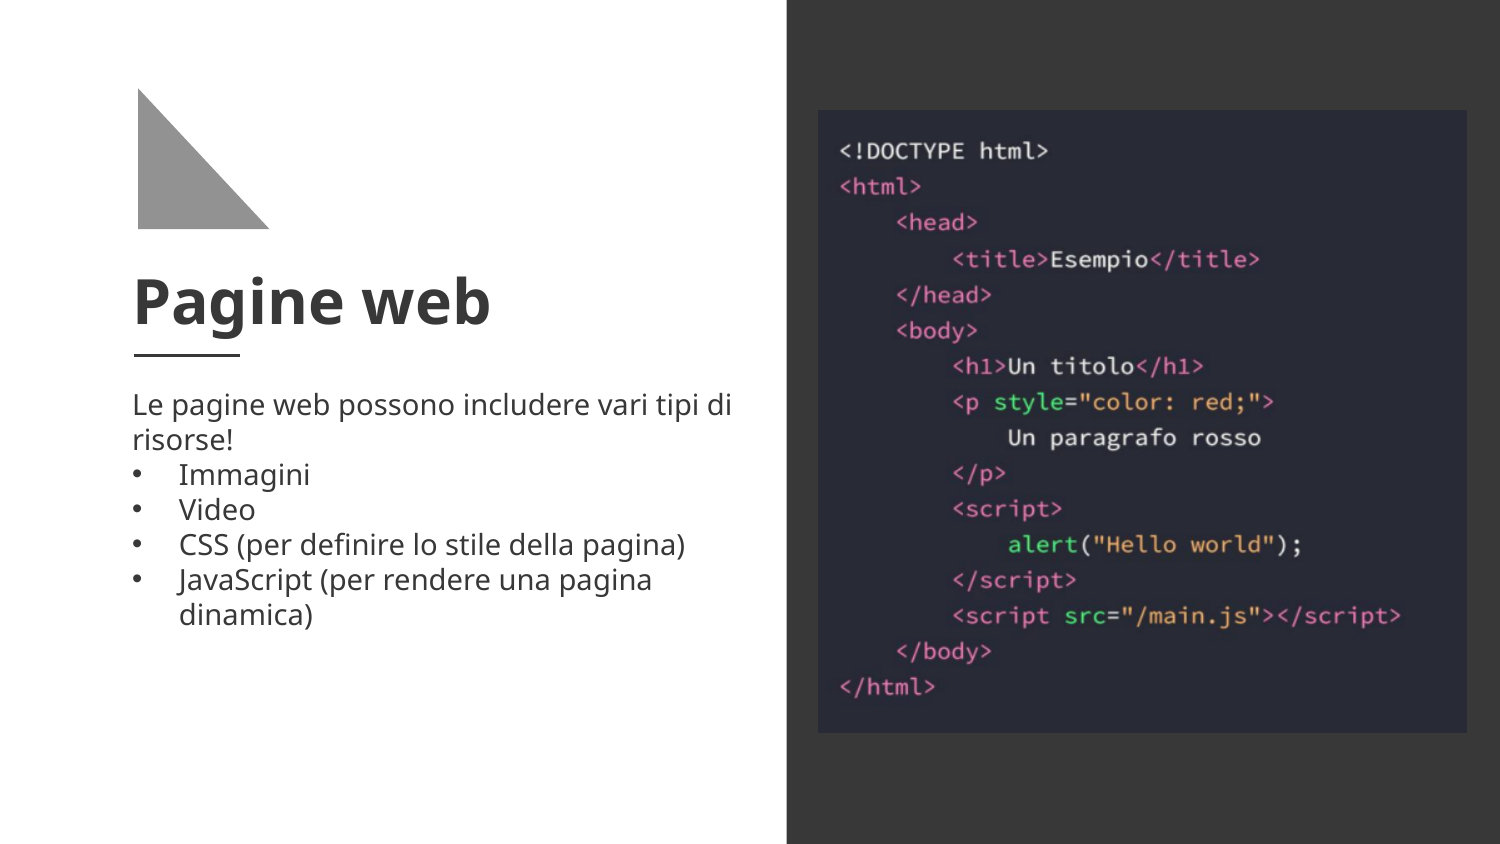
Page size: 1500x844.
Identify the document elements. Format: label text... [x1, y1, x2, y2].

title Pagine web [116, 236, 750, 371]
picture [818, 110, 1468, 734]
subtitle Le pagine web possono includere vari tipi di risorse! Immagini Video CSS (per definire lo stile della pagina) JavaScript (per rendere una pagina dinamica) [116, 371, 750, 641]
